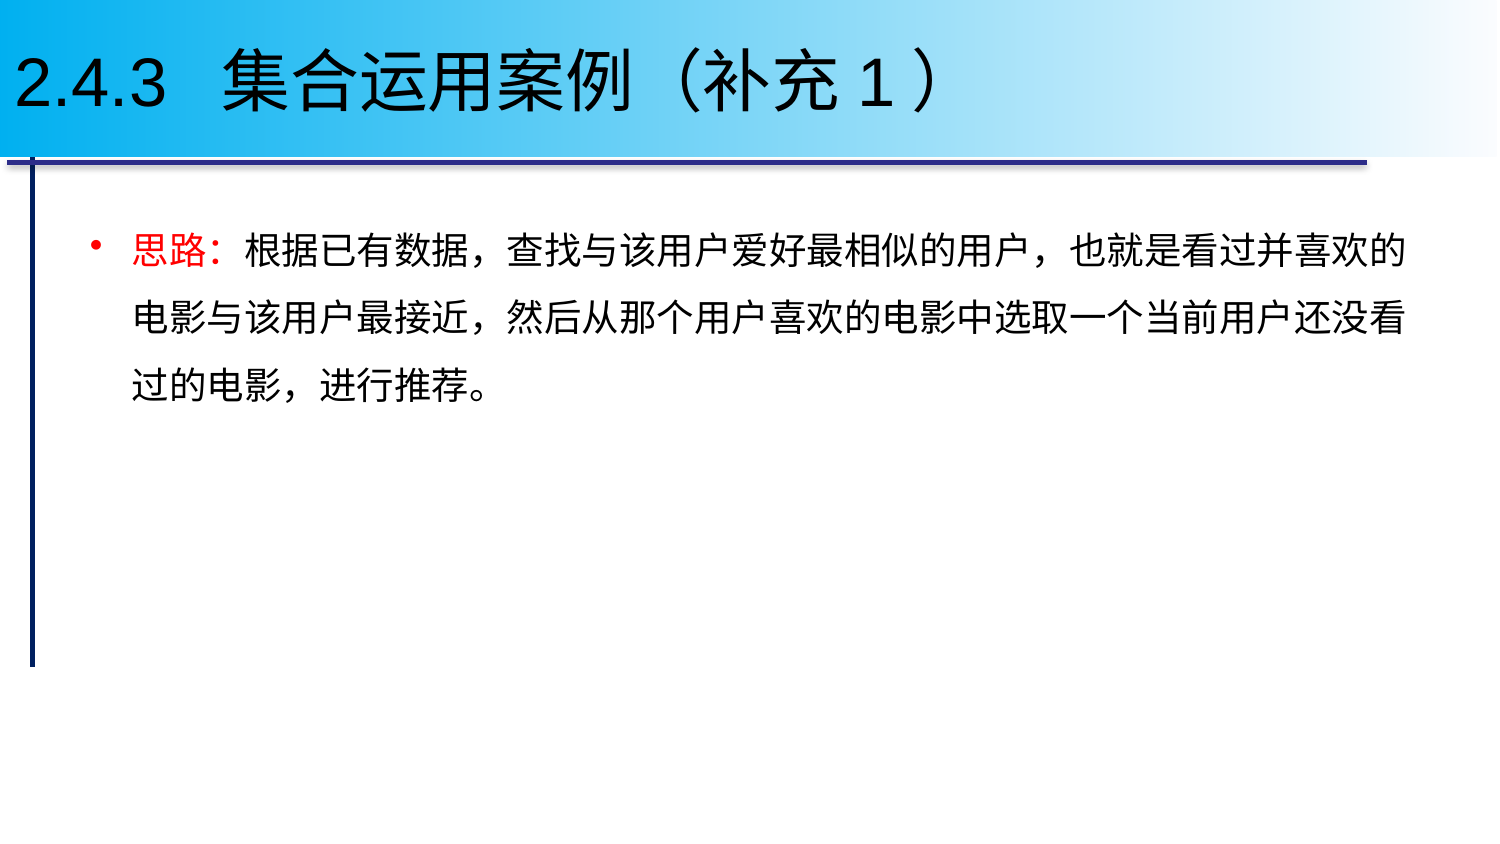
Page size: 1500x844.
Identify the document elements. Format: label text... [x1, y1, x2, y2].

title 2.4.3 集合运用案例（补充1） [0, 0, 1497, 158]
list 思路：根据已有数据，查找与该用户爱好最相似的用户，也就是看过并喜欢的电影与该用户最接近，然后从那个用户喜欢的电影中选取一个当前用户还没看过的电影，进行推荐。 [74, 196, 1426, 755]
